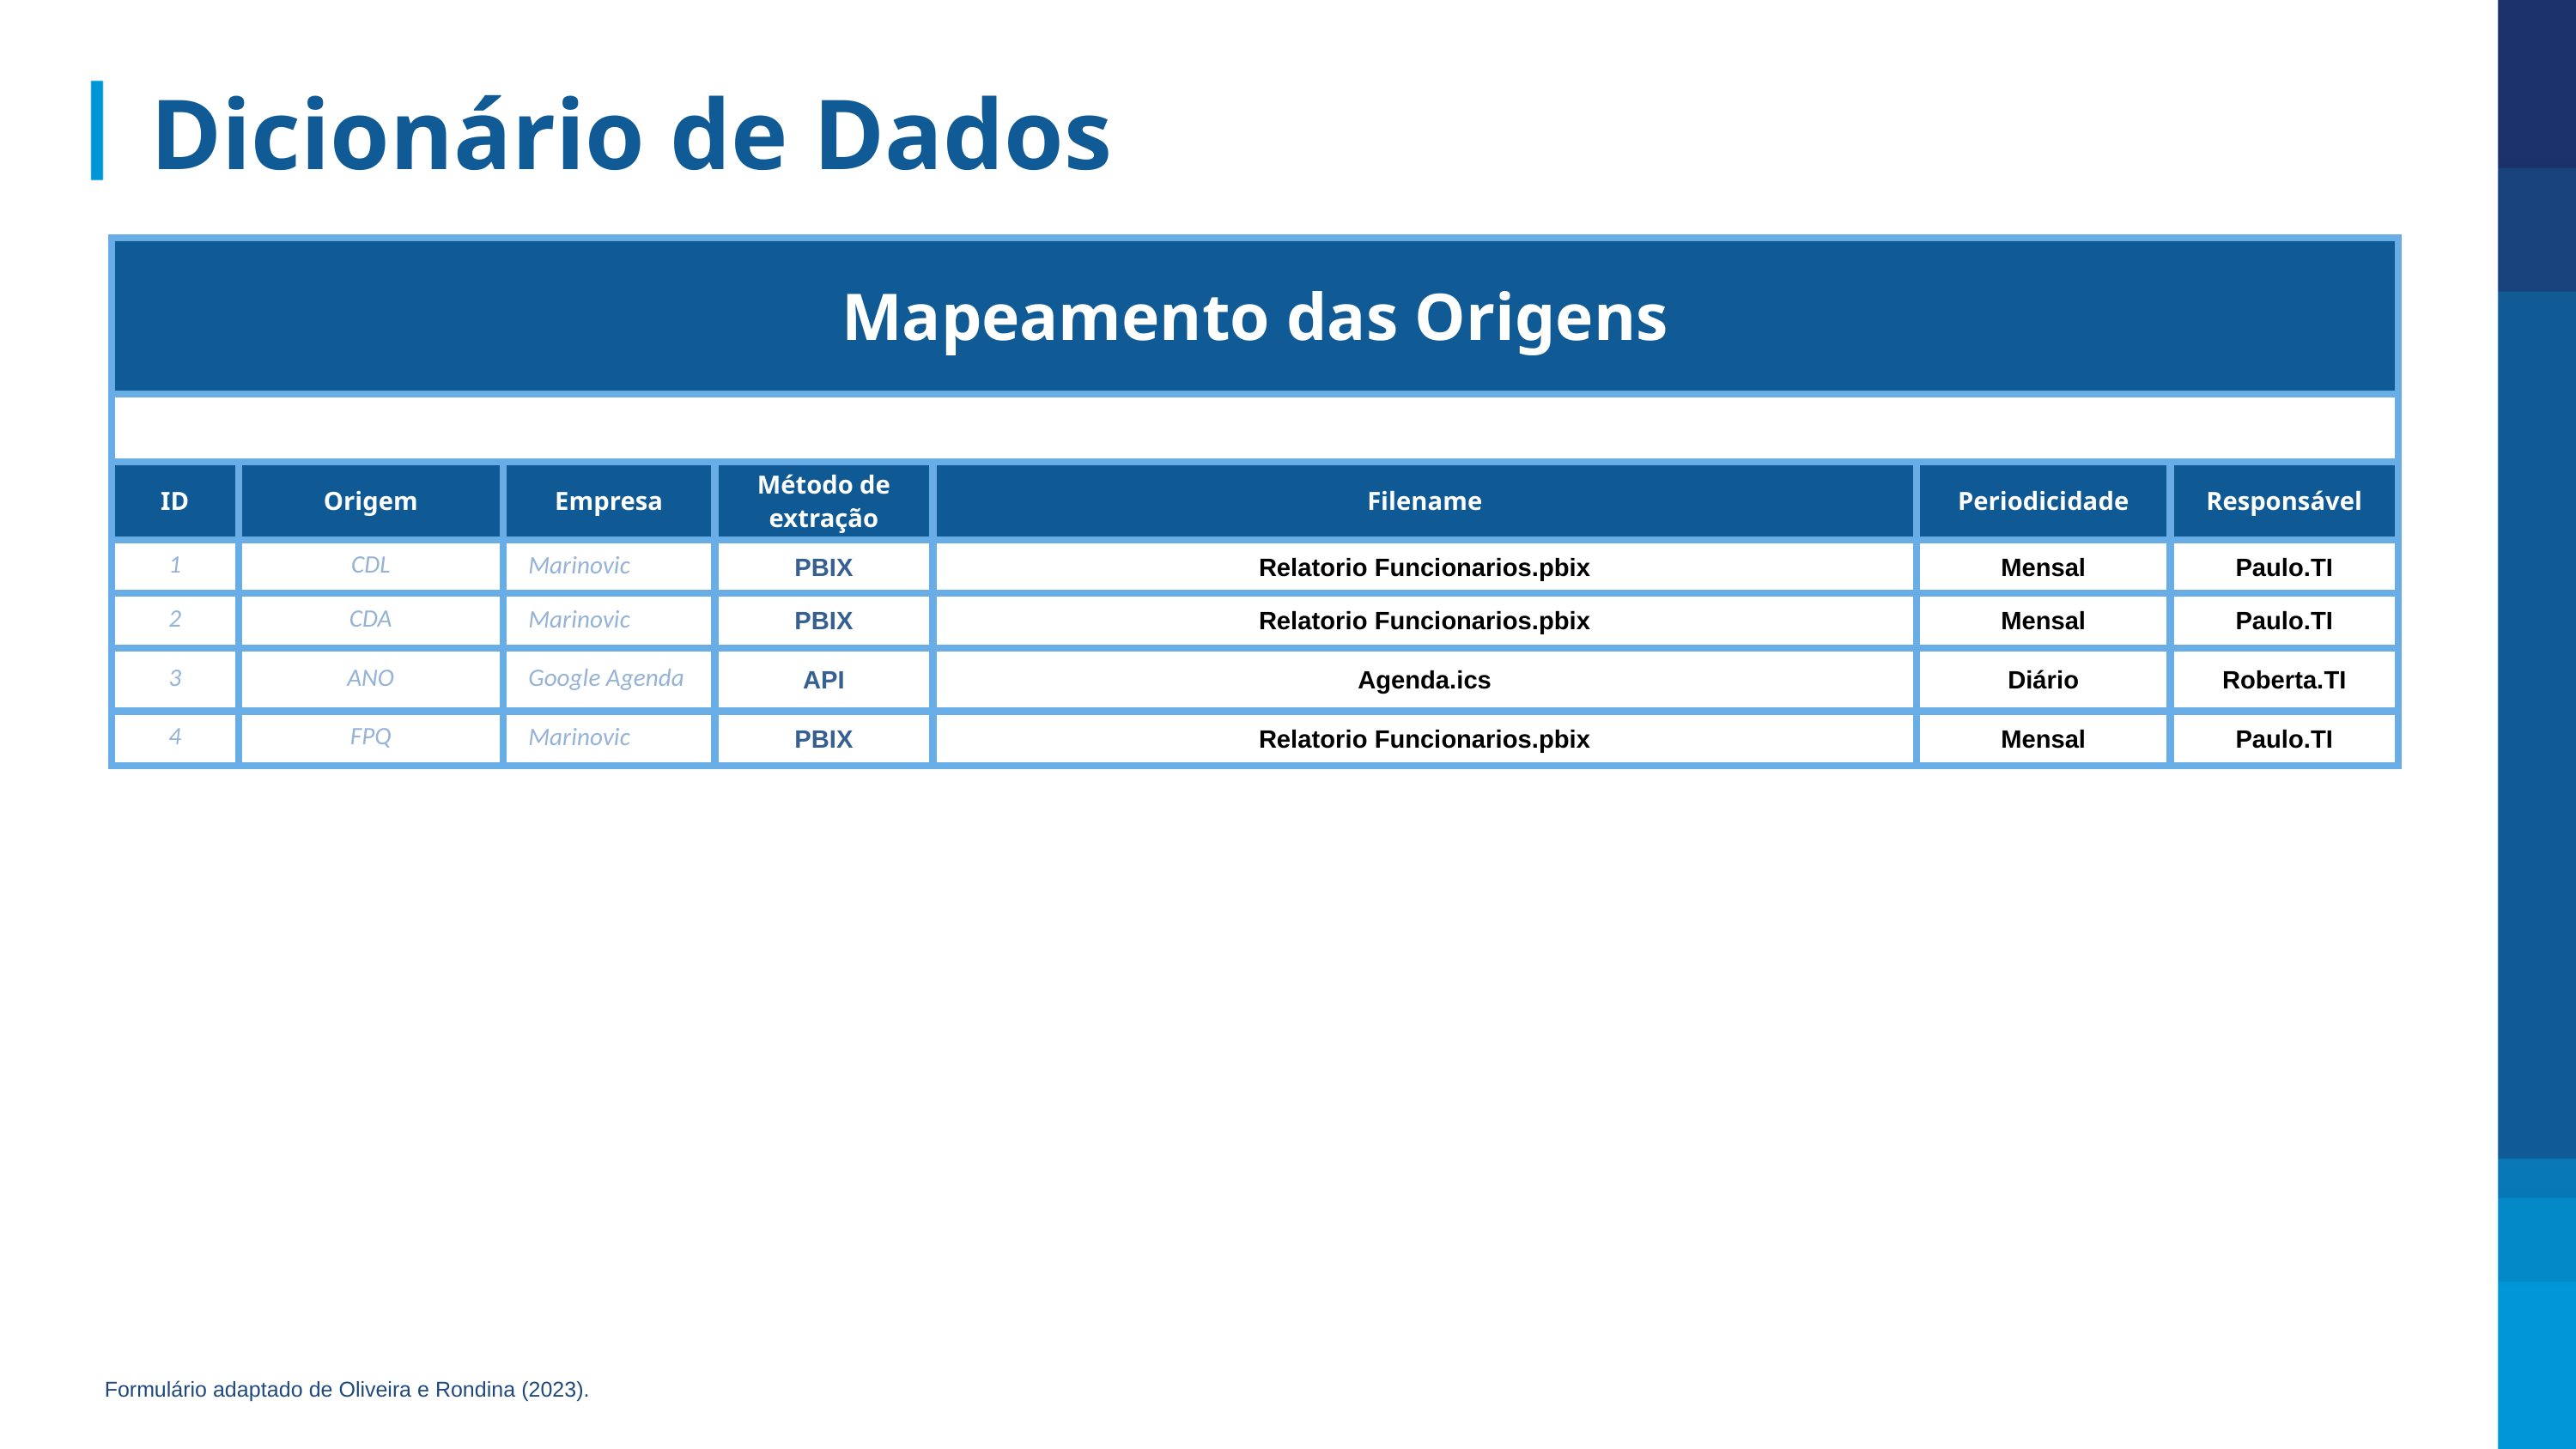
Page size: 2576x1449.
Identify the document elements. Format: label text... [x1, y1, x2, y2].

table_cell Mensal [1920, 715, 2166, 762]
table_cell Relatorio Funcionarios.pbix [937, 715, 1913, 762]
table_cell Periodicidade [1920, 465, 2166, 537]
text_box Formulário adaptado de Oliveira e Rondina (2023). [92, 1369, 610, 1409]
table_cell ANO [242, 652, 500, 707]
table_cell Roberta.TI [2174, 652, 2395, 707]
table_header Mapeamento das Origens [115, 241, 2395, 391]
table_cell Paulo.TI [2174, 597, 2395, 645]
table_cell Paulo.TI [2174, 715, 2395, 762]
table_cell CDL [242, 543, 500, 590]
table_cell Responsável [2174, 465, 2395, 537]
table_cell PBIX [719, 543, 929, 590]
table_cell API [719, 652, 929, 707]
table_cell Método de extração [719, 465, 929, 537]
picture [0, 0, 2576, 1449]
table_cell Filename [937, 465, 1913, 537]
table_cell Mensal [1920, 543, 2166, 590]
table_cell CDA [242, 597, 500, 645]
table_cell FPQ [242, 715, 500, 762]
table_cell Diário [1920, 652, 2166, 707]
table_cell ID [115, 465, 235, 537]
table_cell Mensal [1920, 597, 2166, 645]
table_cell Marinovic [507, 715, 711, 762]
table_cell Relatorio Funcionarios.pbix [937, 543, 1913, 590]
table_cell Agenda.ics [937, 652, 1913, 707]
table_cell Paulo.TI [2174, 543, 2395, 590]
table_cell Empresa [507, 465, 711, 537]
table_cell PBIX [719, 715, 929, 762]
table_cell [115, 397, 2395, 458]
list Dicionário de Dados [137, 85, 2399, 177]
table_cell Marinovic [507, 597, 711, 645]
table_cell 4 [115, 715, 235, 762]
table_cell Google Agenda [507, 652, 711, 707]
table_cell Relatorio Funcionarios.pbix [937, 597, 1913, 645]
table_cell Origem [242, 465, 500, 537]
table_cell 3 [115, 652, 235, 707]
table_cell 2 [115, 597, 235, 645]
table_cell PBIX [719, 597, 929, 645]
table_cell 1 [115, 543, 235, 590]
table_cell Marinovic [507, 543, 711, 590]
